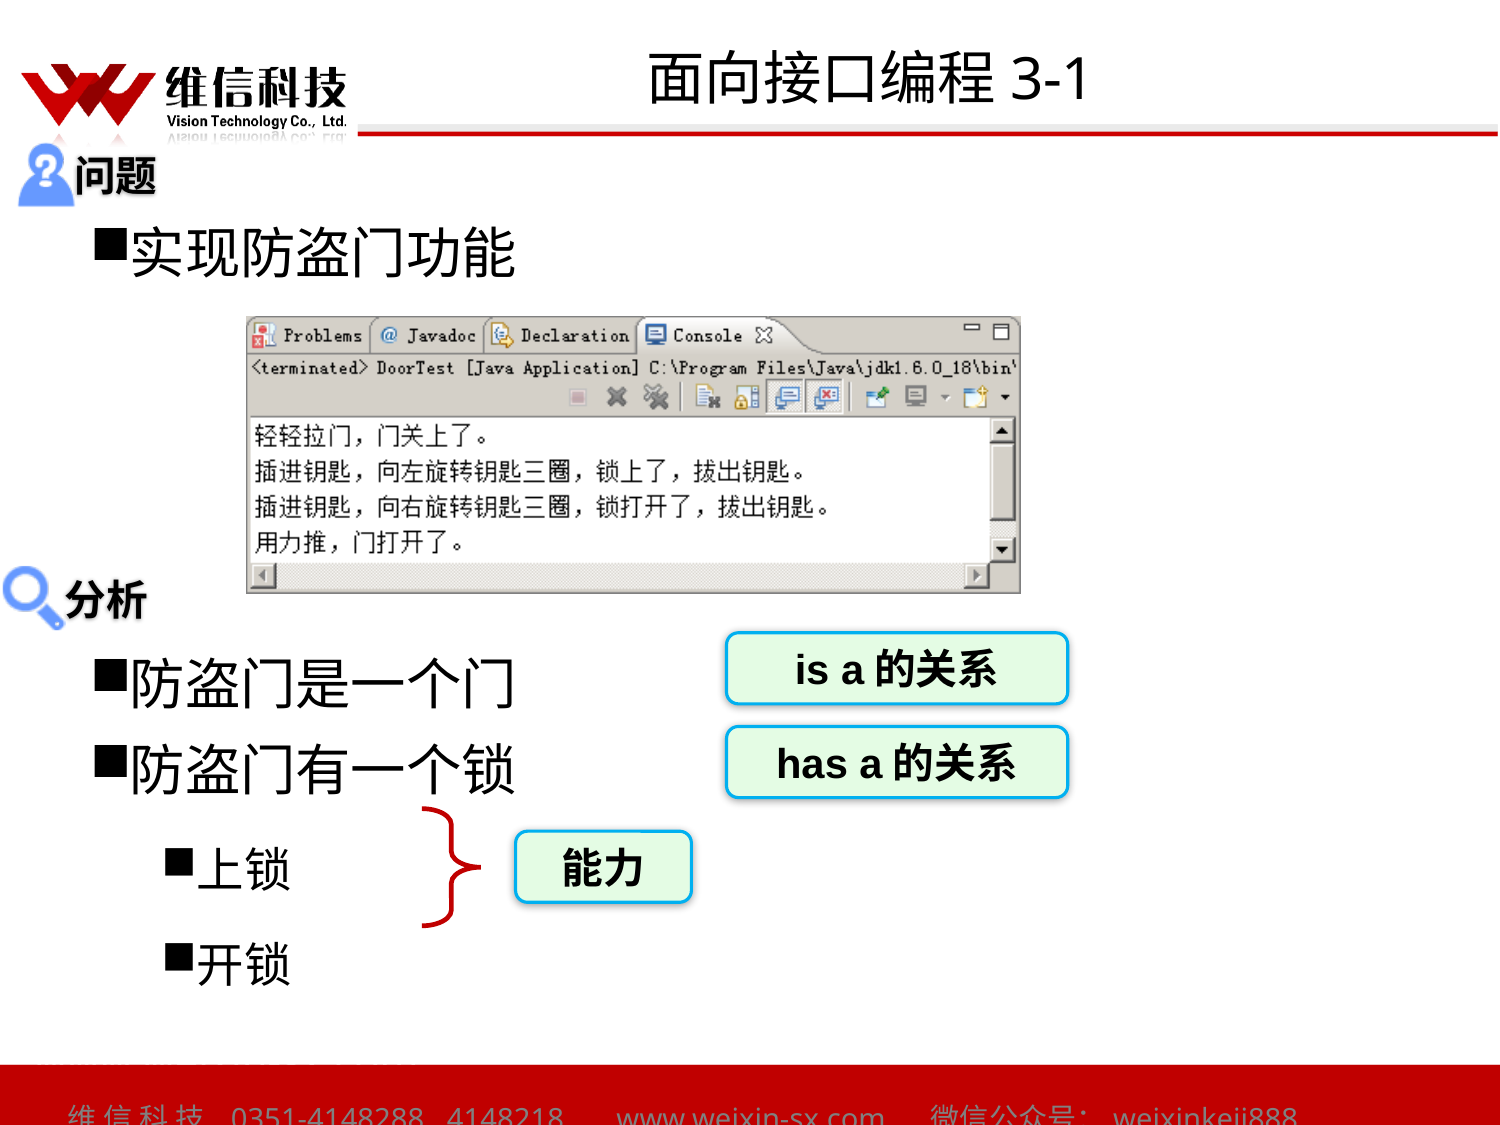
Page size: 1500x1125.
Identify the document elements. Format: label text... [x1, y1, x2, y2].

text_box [0, 562, 164, 636]
picture [19, 55, 352, 147]
text_box is a的关系 [726, 632, 1068, 704]
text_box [11, 140, 174, 210]
text_box 能力 [515, 831, 692, 903]
text_box [421, 808, 481, 926]
picture [246, 316, 1021, 595]
title 面向接口编程3-1 [379, 47, 1363, 114]
list 实现防盗门功能 防盗门是一个门 防盗门有一个锁 上锁 开锁 [75, 210, 1425, 1005]
text_box has a的关系 [726, 726, 1068, 798]
